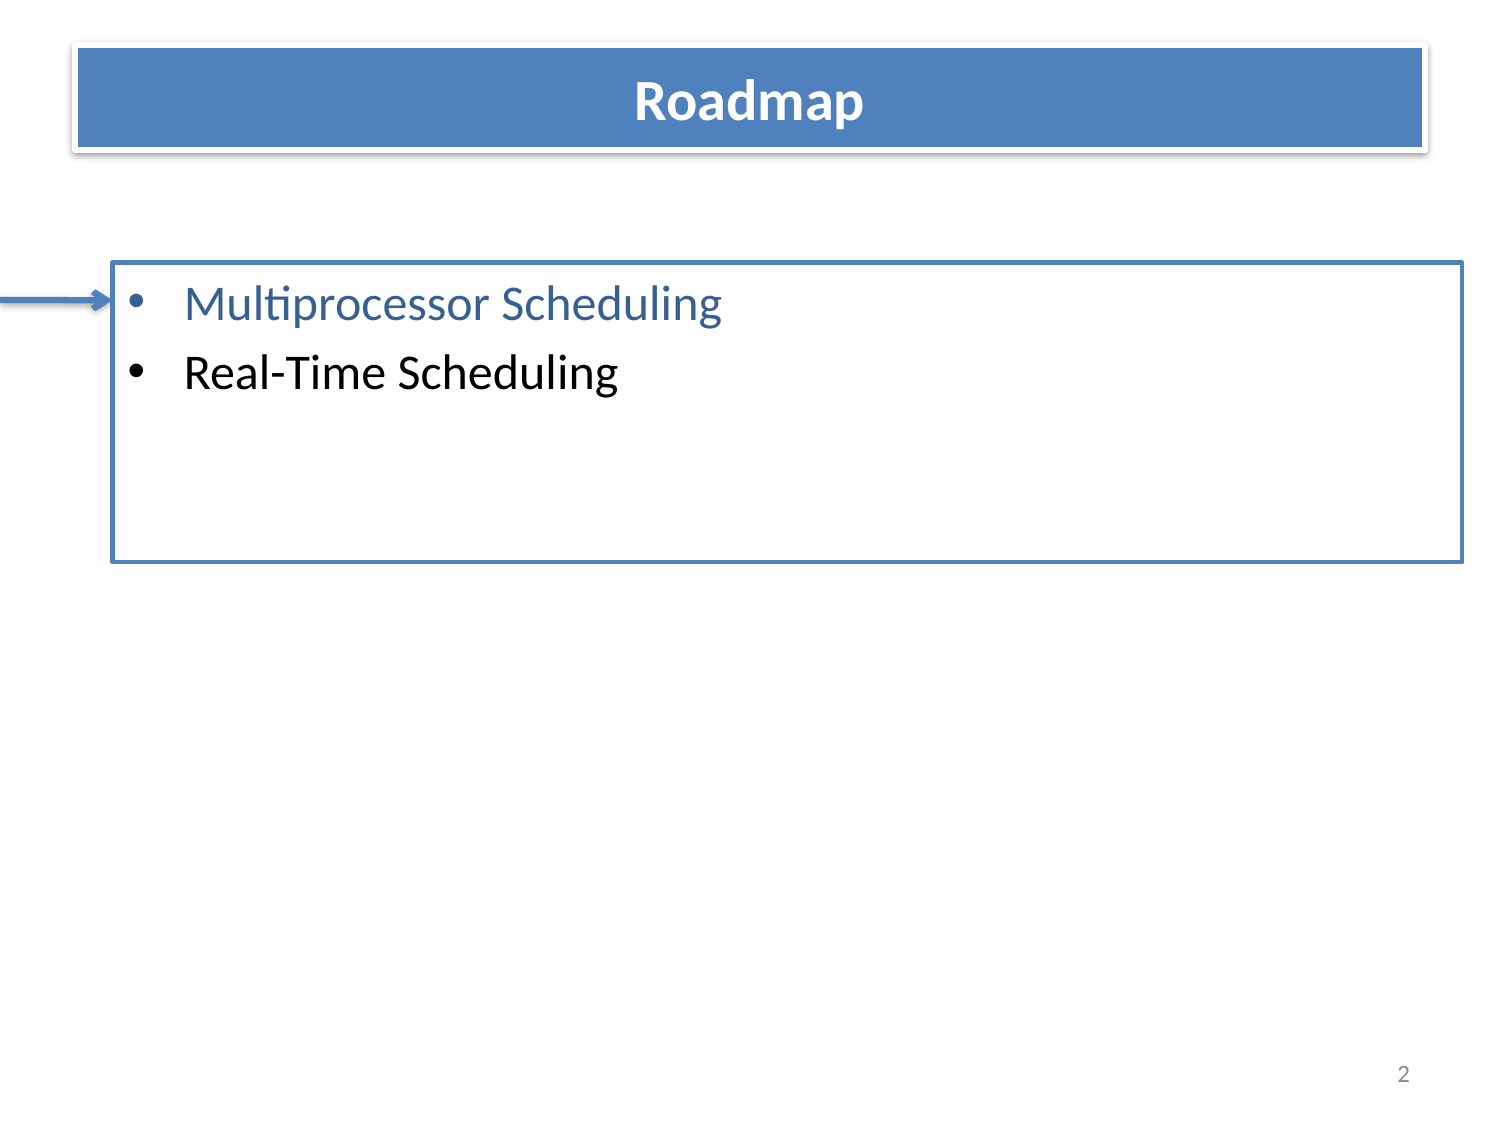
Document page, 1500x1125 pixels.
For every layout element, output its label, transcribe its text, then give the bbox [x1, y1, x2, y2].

text_box Multiprocessor Scheduling Real-Time Scheduling [110, 260, 1464, 564]
slide_number 2 [1074, 1042, 1425, 1103]
title Roadmap [72, 42, 1428, 153]
